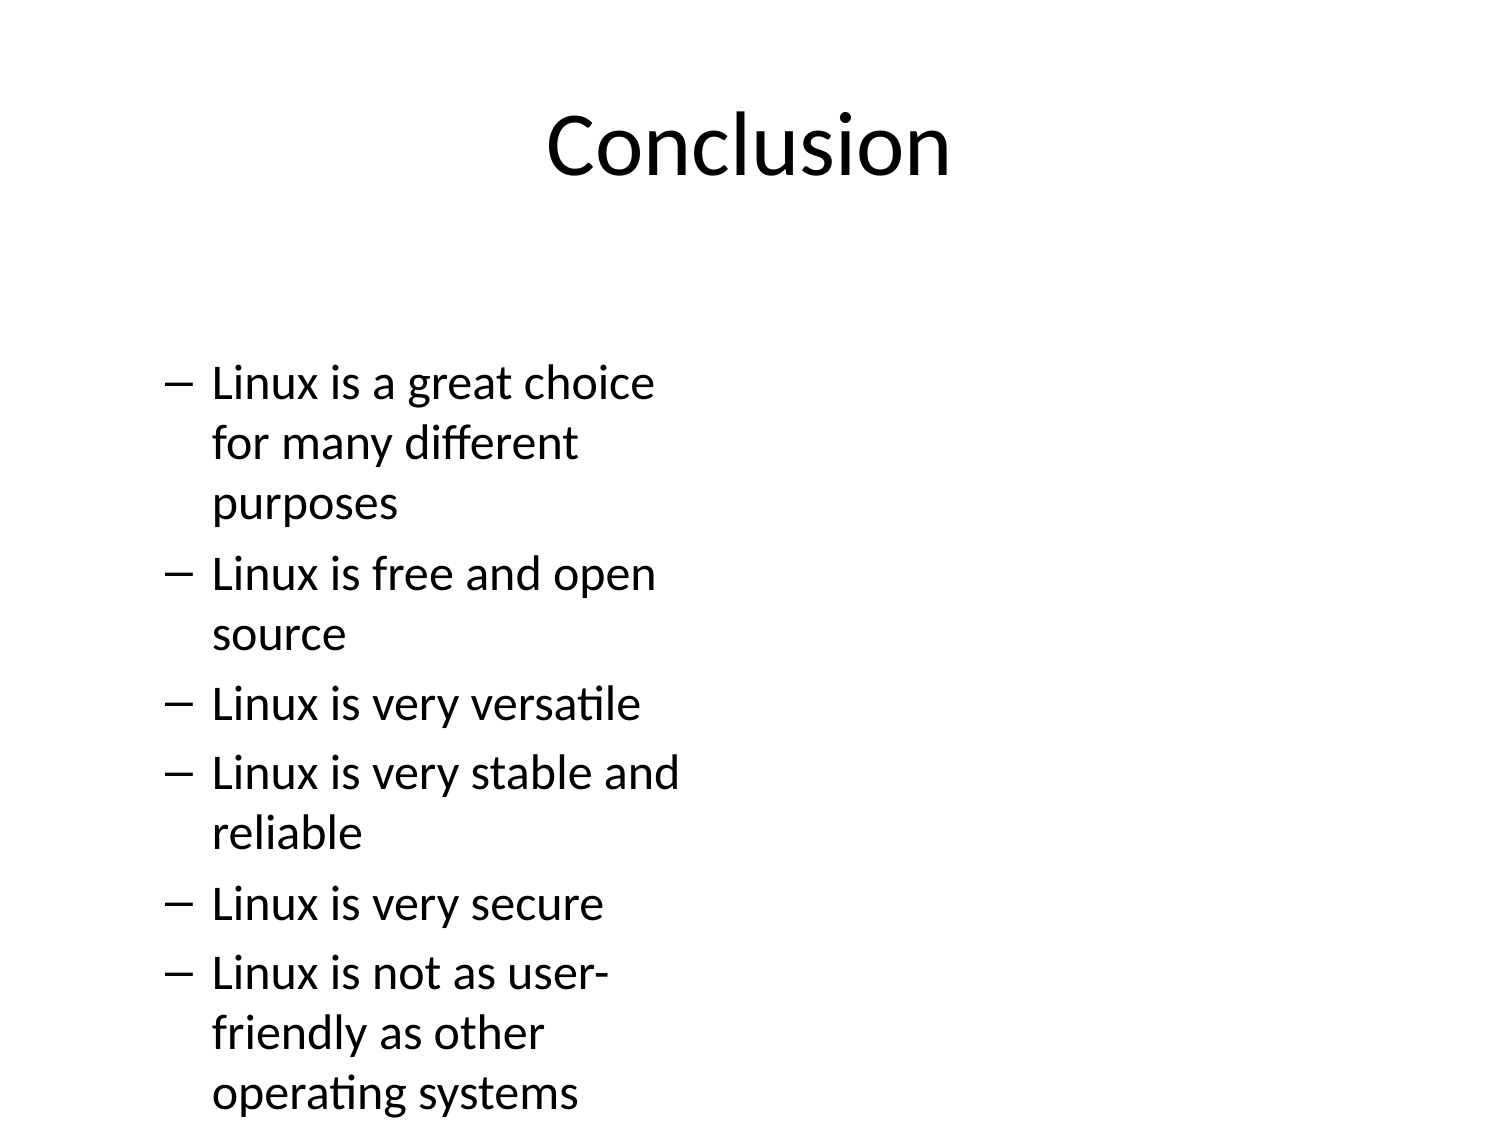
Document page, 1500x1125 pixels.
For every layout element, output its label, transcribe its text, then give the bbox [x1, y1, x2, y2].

list Linux is a great choice for many different purposes Linux is free and open source Linux is very versatile Linux is very stable and reliable Linux is very secure Linux is not as user-friendly as other operating systems Linux requires more technical knowledge Linux is not as widely used as other operating systems [75, 262, 738, 1005]
title Conclusion [75, 45, 1425, 233]
